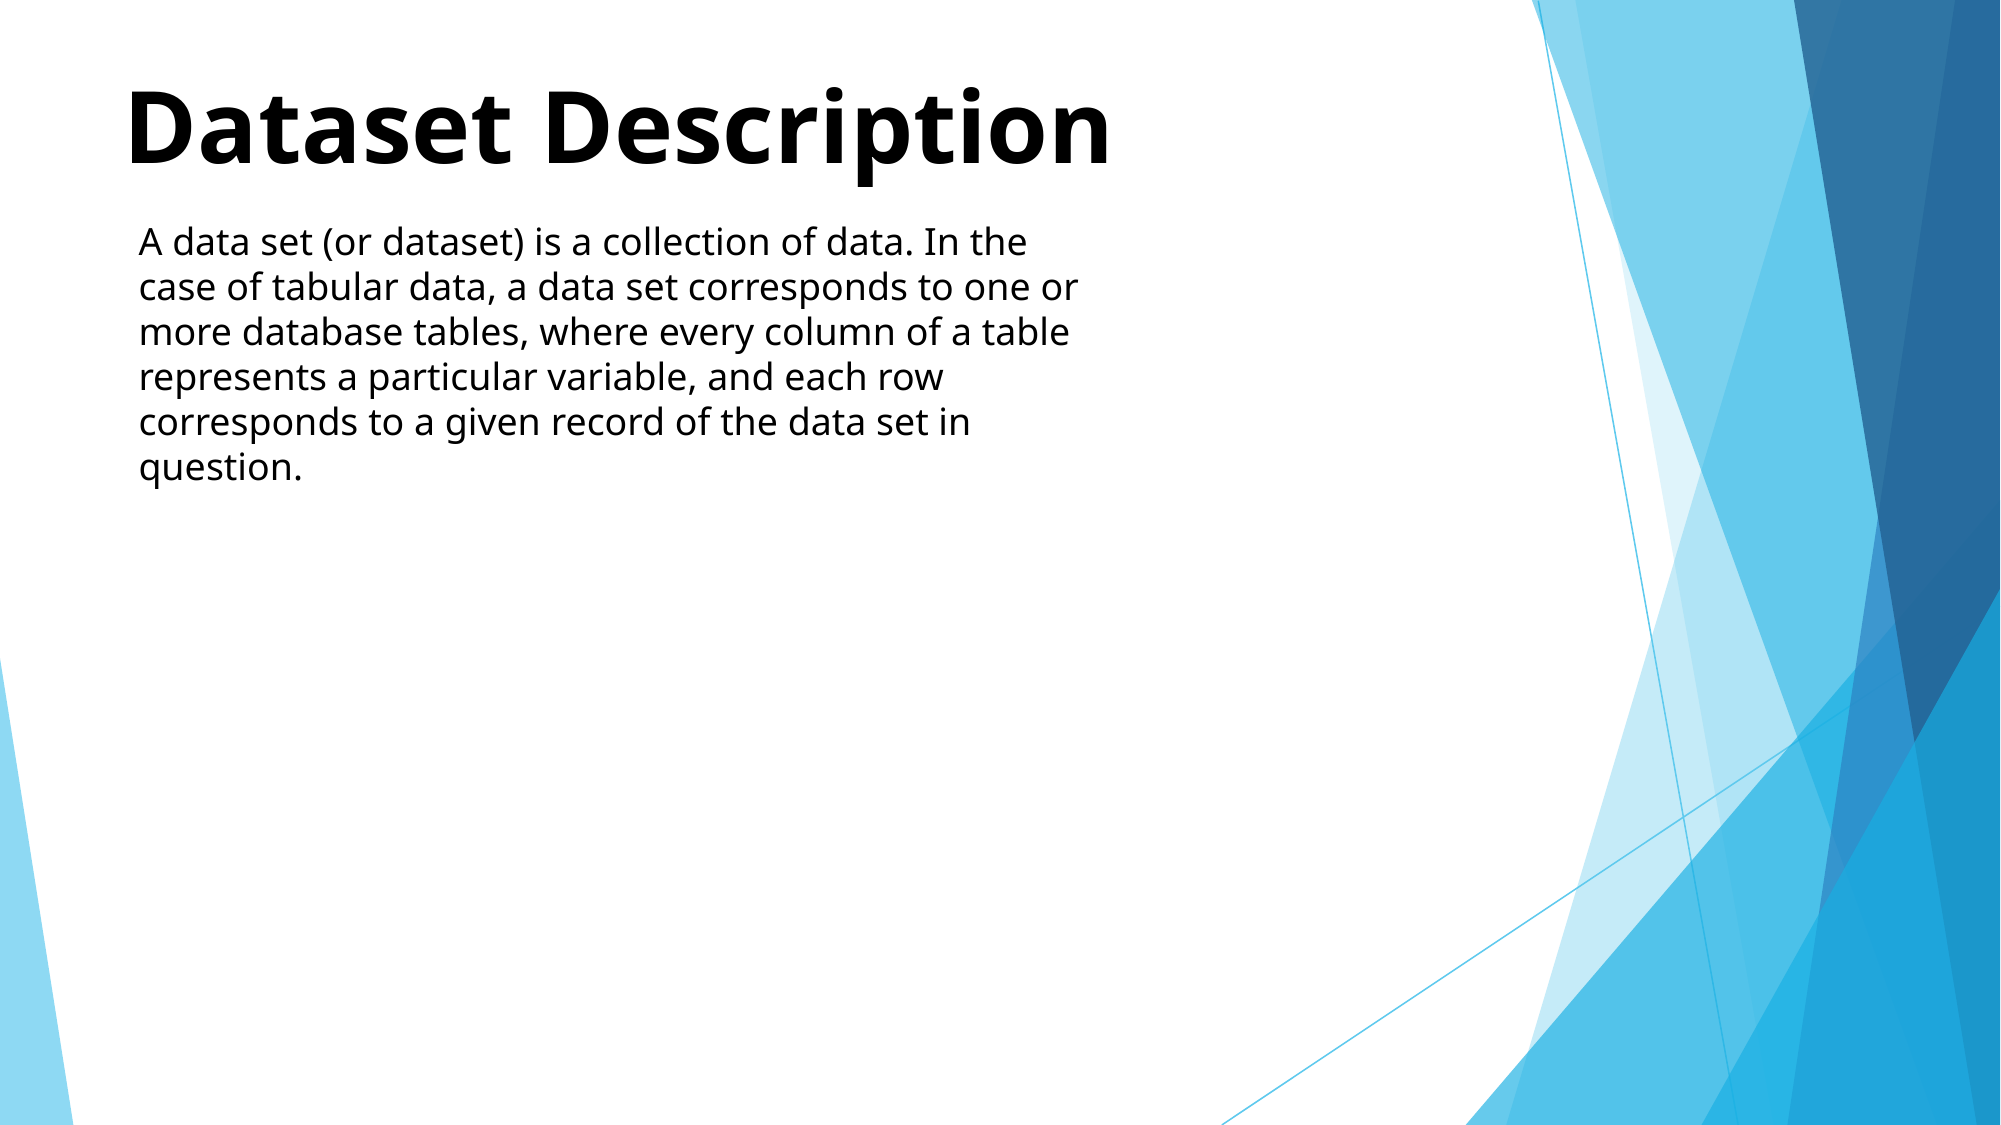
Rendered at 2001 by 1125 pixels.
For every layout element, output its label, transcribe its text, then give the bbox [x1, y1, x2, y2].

title Dataset Description [123, 63, 1877, 188]
text_box A data set (or dataset) is a collection of data. In the case of tabular data, a data set corresponds to one or more database tables, where every column of a table represents a particular variable, and each row corresponds to a given record of the data set in question. [123, 210, 1125, 496]
